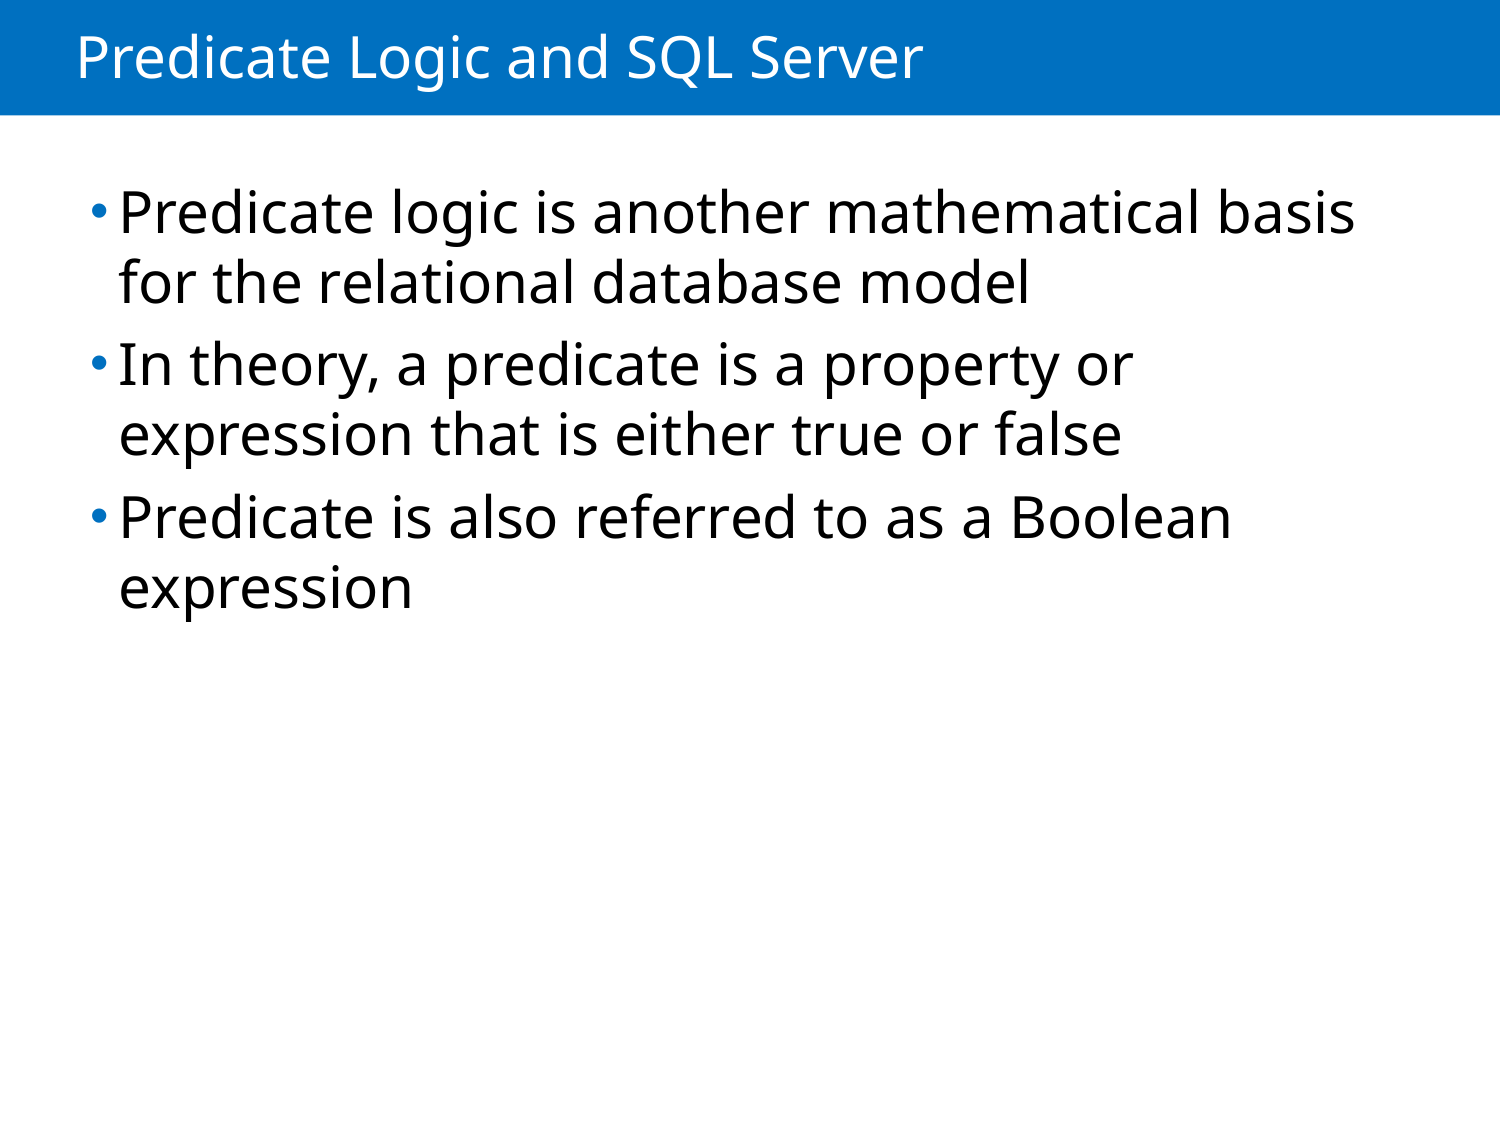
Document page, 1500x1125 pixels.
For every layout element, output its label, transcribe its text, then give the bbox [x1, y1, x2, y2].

title Predicate Logic and SQL Server [75, 0, 1351, 122]
text_box Predicate logic is another mathematical basis for the relational database model In theory, a predicate is a property or expression that is either true or false Predicate is also referred to as a Boolean expression [75, 167, 1408, 1012]
